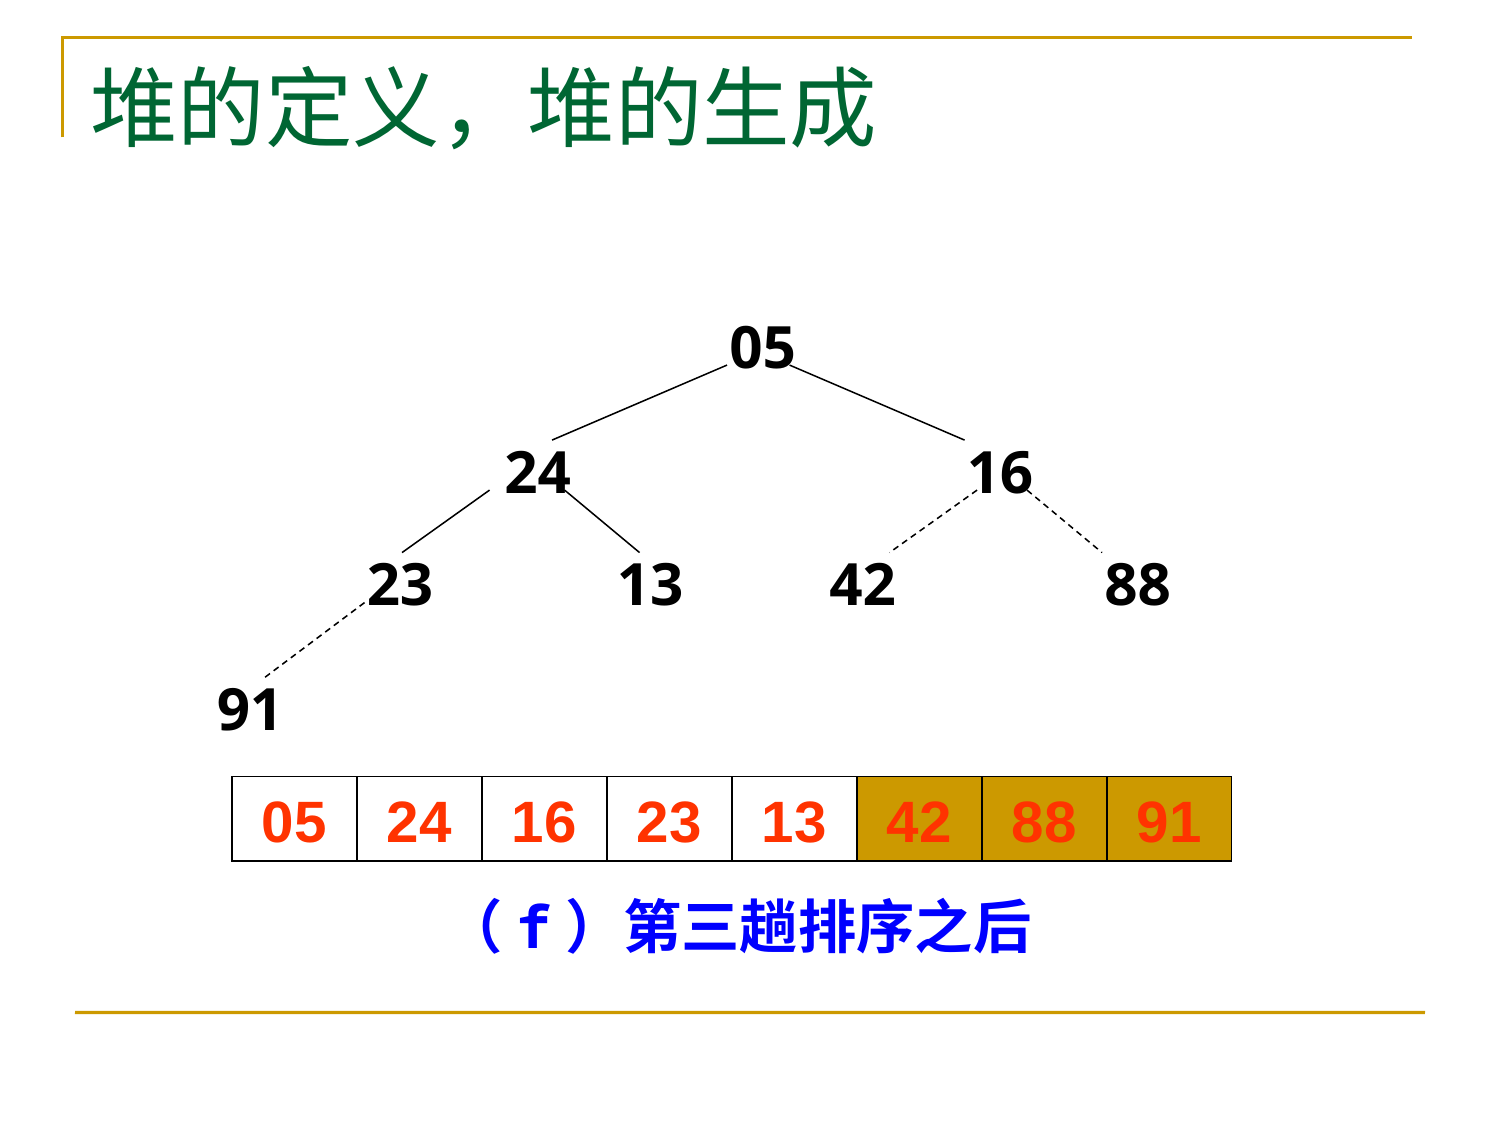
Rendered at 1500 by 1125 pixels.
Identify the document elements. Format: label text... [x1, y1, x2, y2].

text_box 13 [731, 776, 856, 861]
text_box 13 [602, 540, 702, 625]
title 堆的定义，堆的生成 [75, 45, 1425, 233]
text_box （f）第三趟排序之后 [306, 882, 1169, 968]
text_box 42 [856, 776, 981, 861]
text_box 05 [714, 302, 815, 388]
text_box 91 [202, 665, 303, 750]
text_box 05 [231, 776, 356, 861]
text_box 16 [481, 776, 606, 861]
text_box 23 [352, 540, 453, 625]
text_box 88 [1089, 540, 1190, 625]
text_box 16 [952, 427, 1053, 513]
text_box 23 [606, 776, 731, 861]
text_box 42 [814, 540, 915, 625]
text_box 91 [1106, 776, 1232, 861]
text_box 24 [356, 776, 481, 861]
text_box 24 [489, 427, 590, 513]
text_box 88 [981, 776, 1106, 861]
